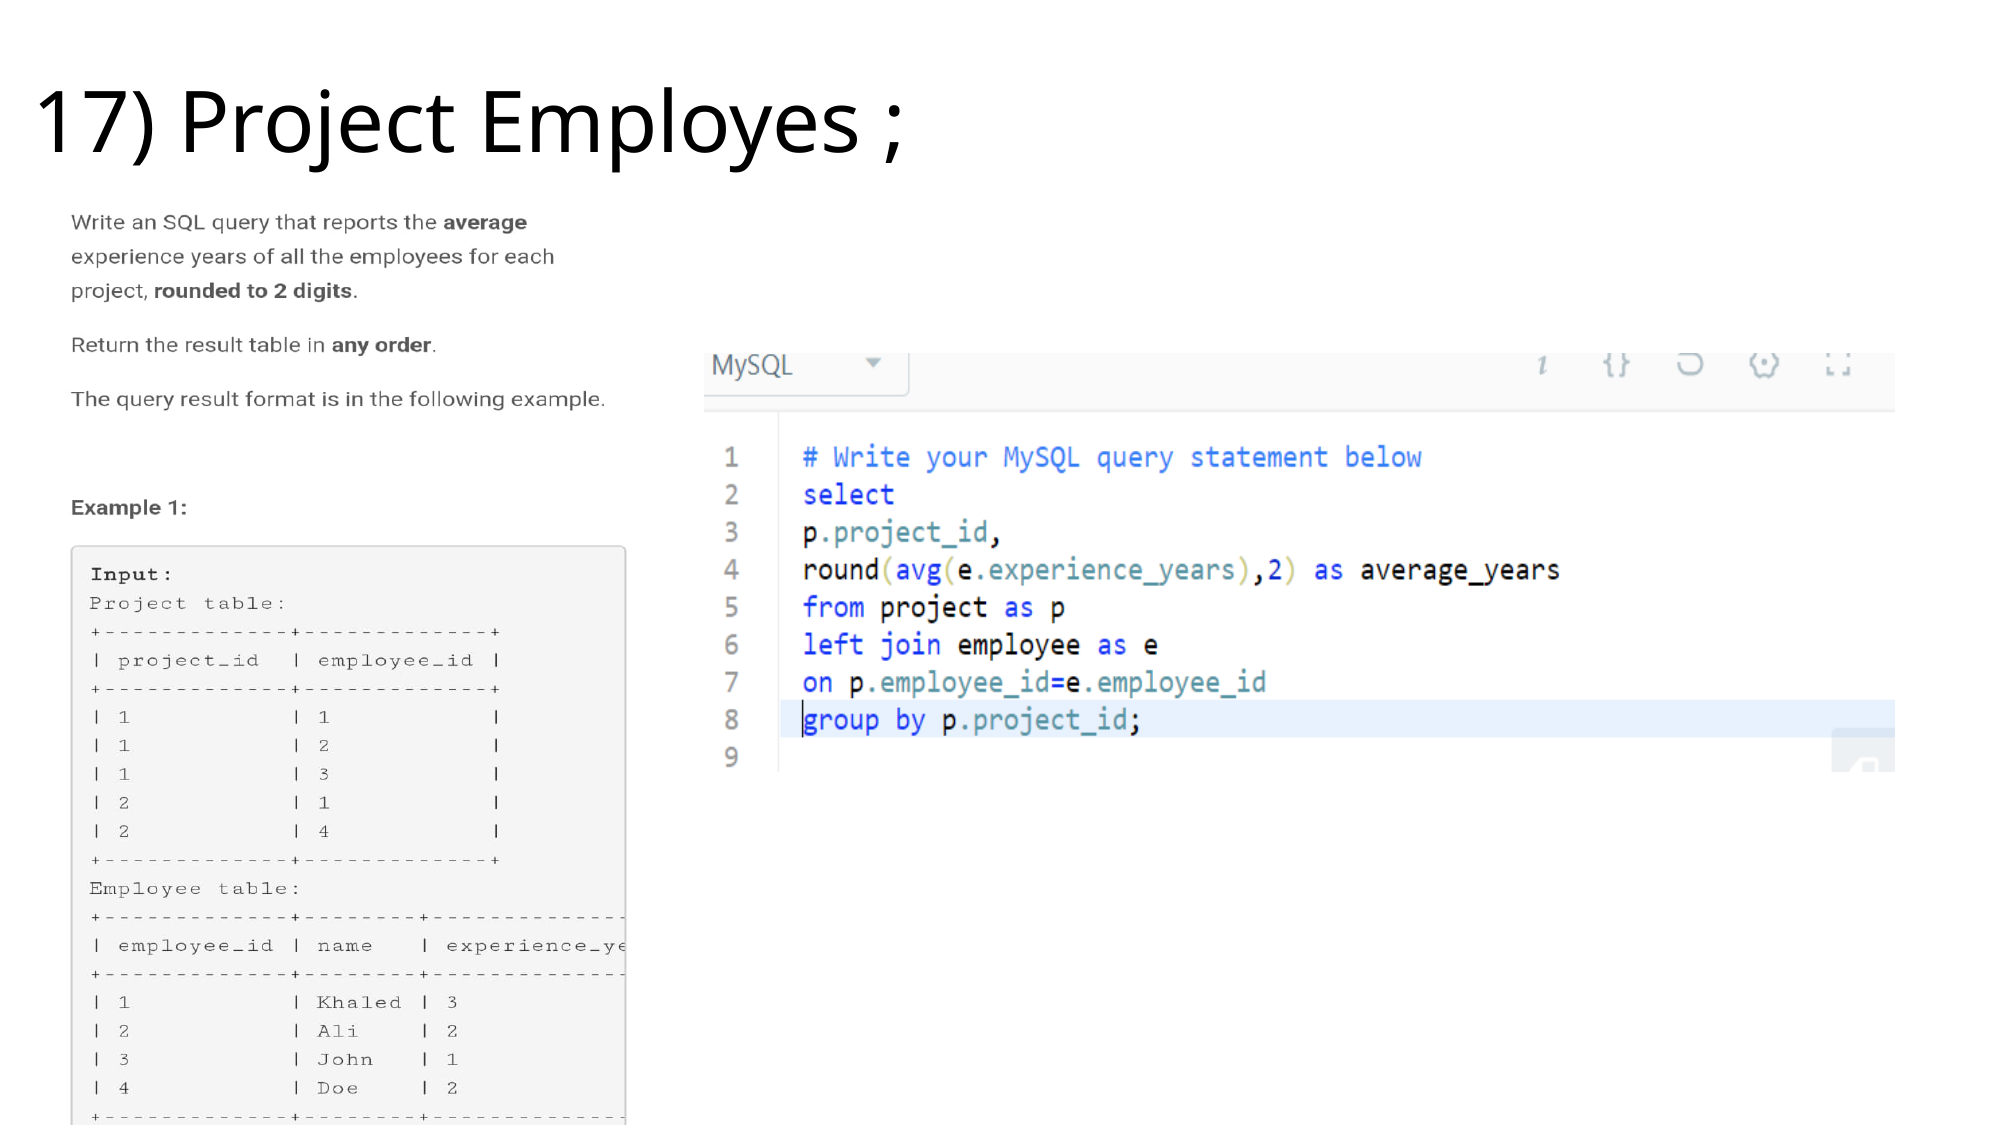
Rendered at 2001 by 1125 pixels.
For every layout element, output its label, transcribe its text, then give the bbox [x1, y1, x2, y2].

picture [704, 352, 1895, 772]
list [45, 199, 651, 1125]
title 17) Project Employes ; [17, 71, 1743, 179]
